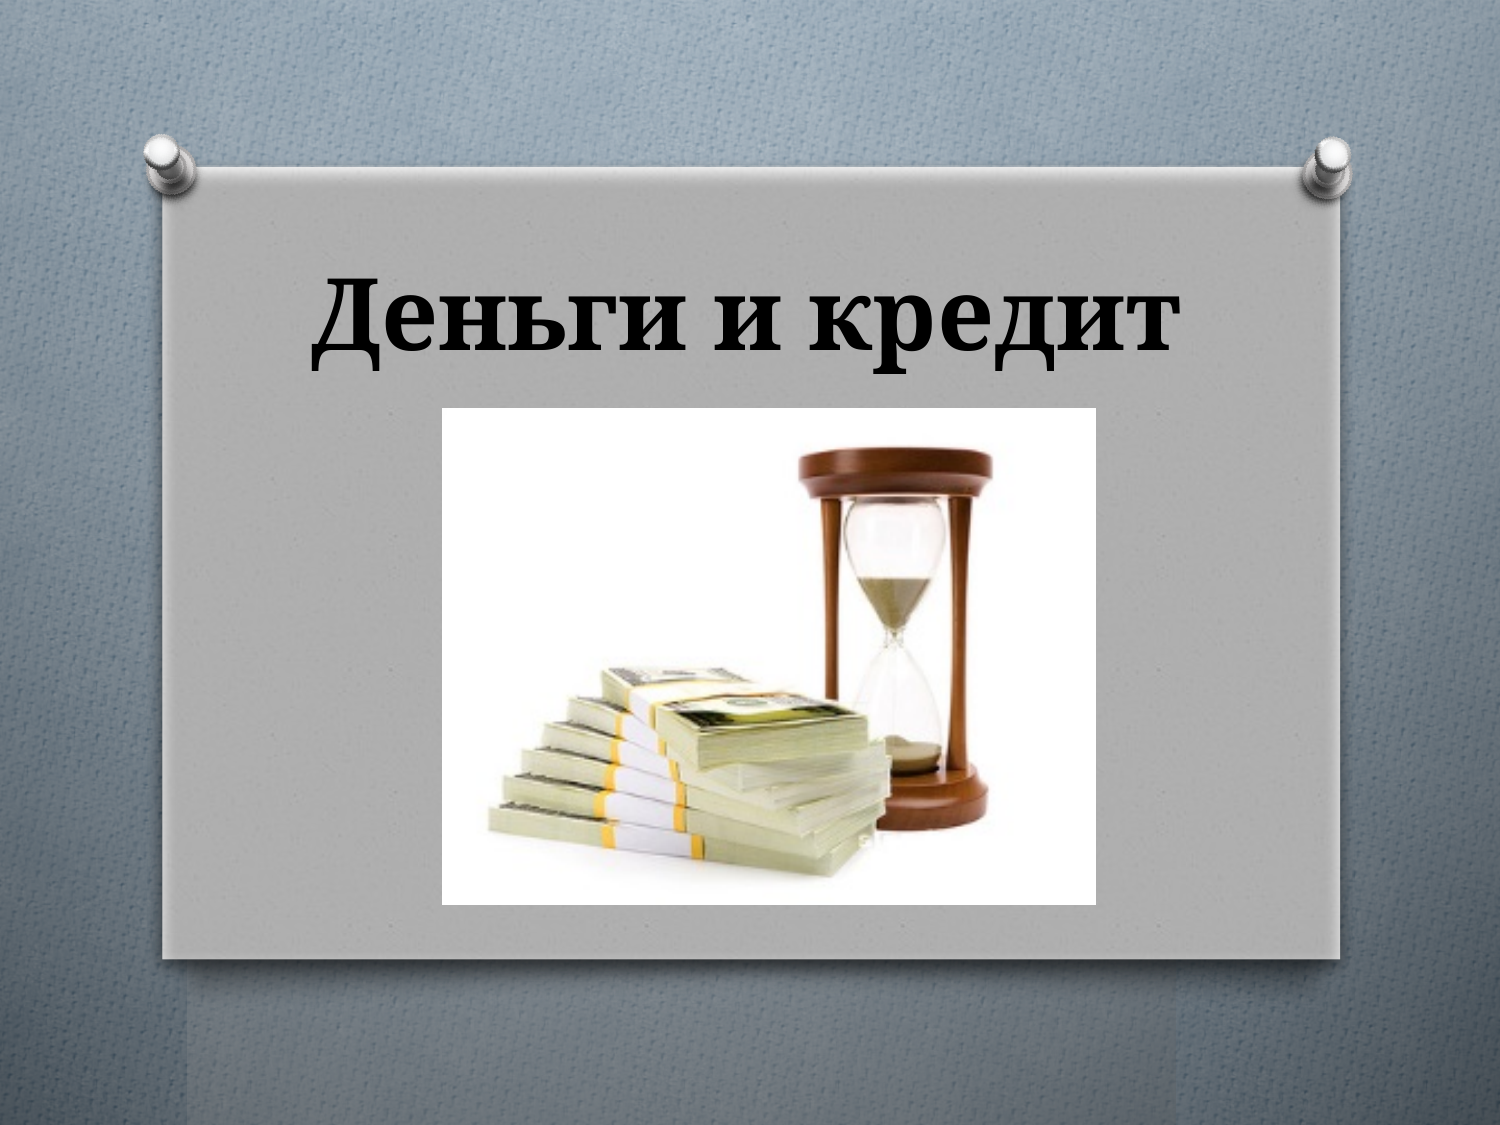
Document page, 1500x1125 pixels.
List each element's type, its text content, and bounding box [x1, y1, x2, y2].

title Деньги и кредит [277, 78, 1217, 379]
picture [442, 408, 1096, 906]
picture [1274, 109, 1396, 230]
picture [112, 100, 235, 224]
